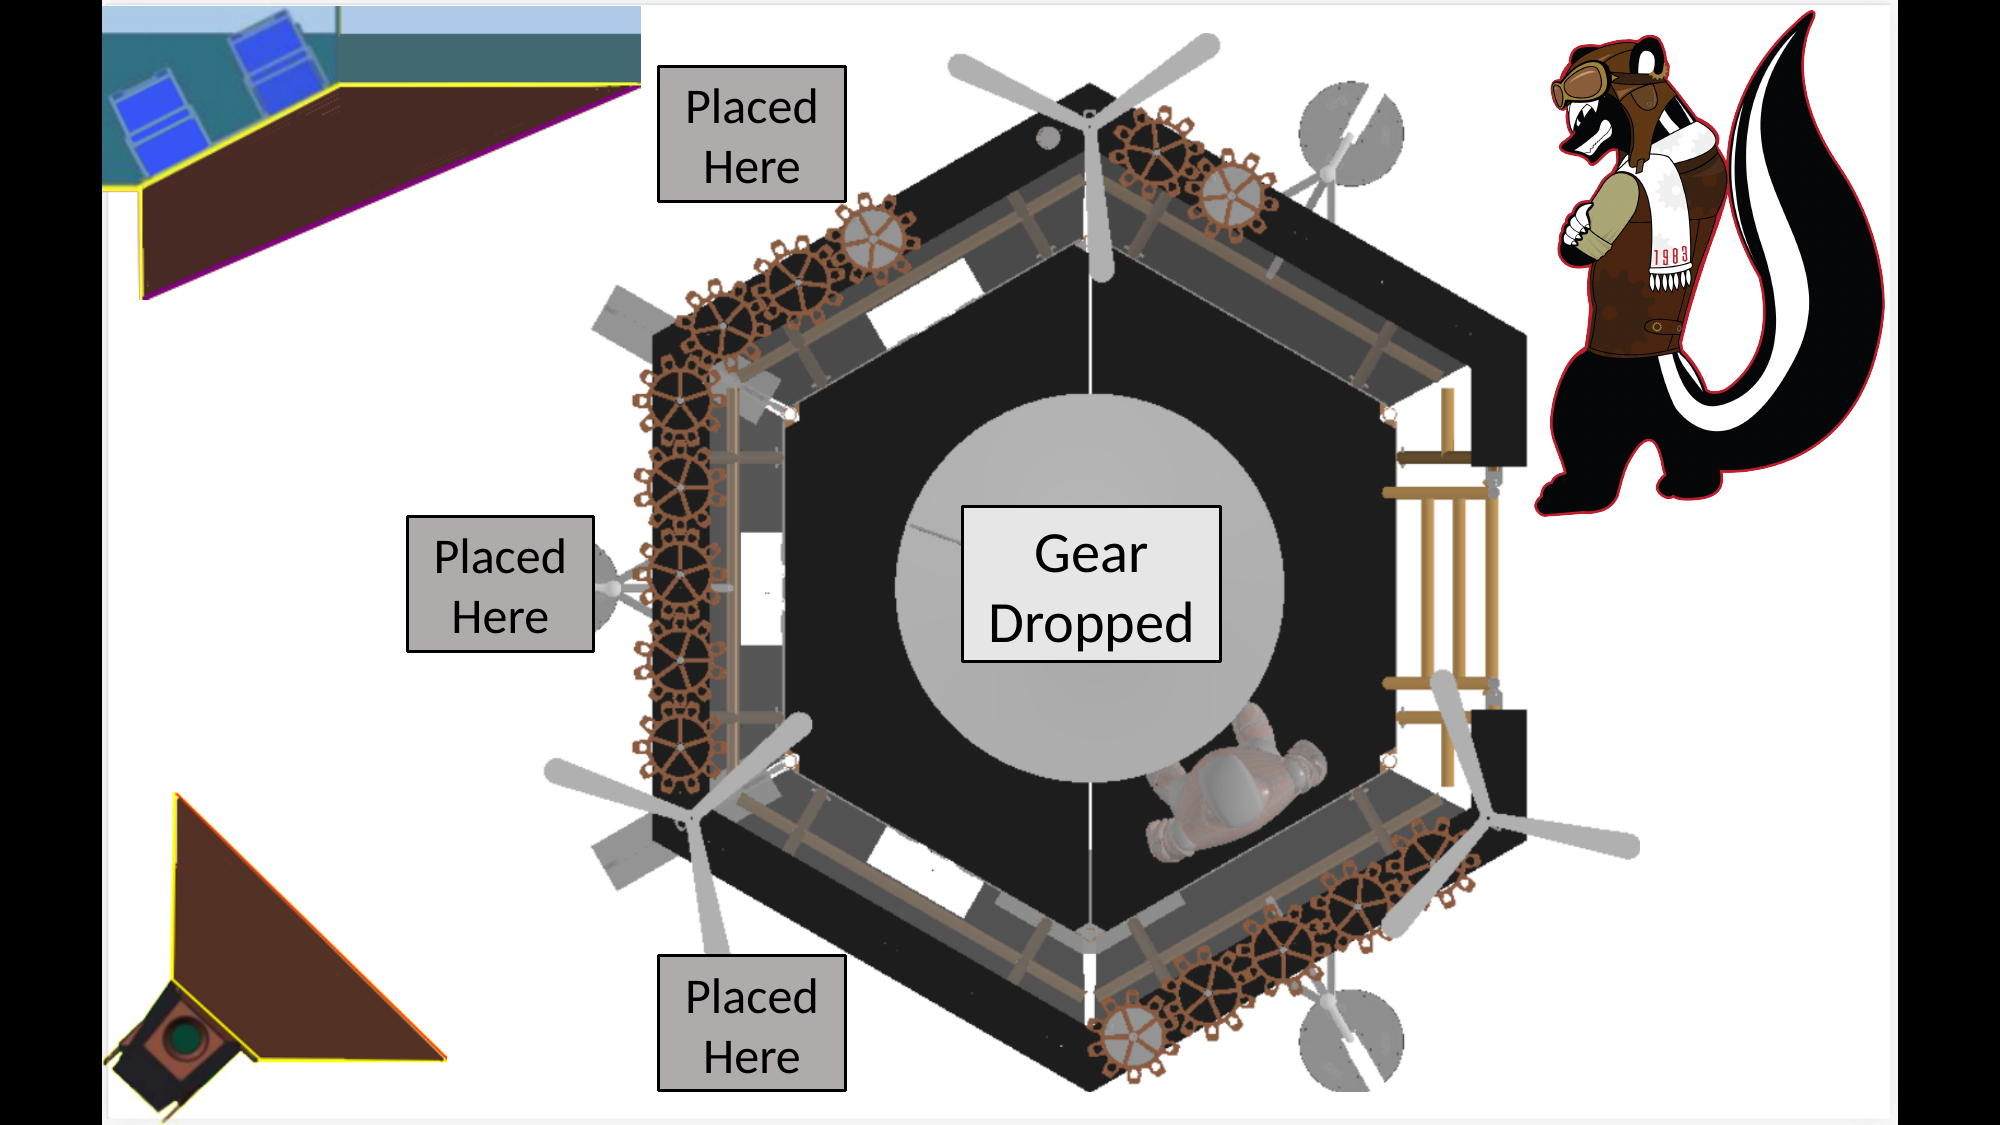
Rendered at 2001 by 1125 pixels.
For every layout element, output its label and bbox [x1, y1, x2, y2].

picture [102, 0, 1898, 1125]
